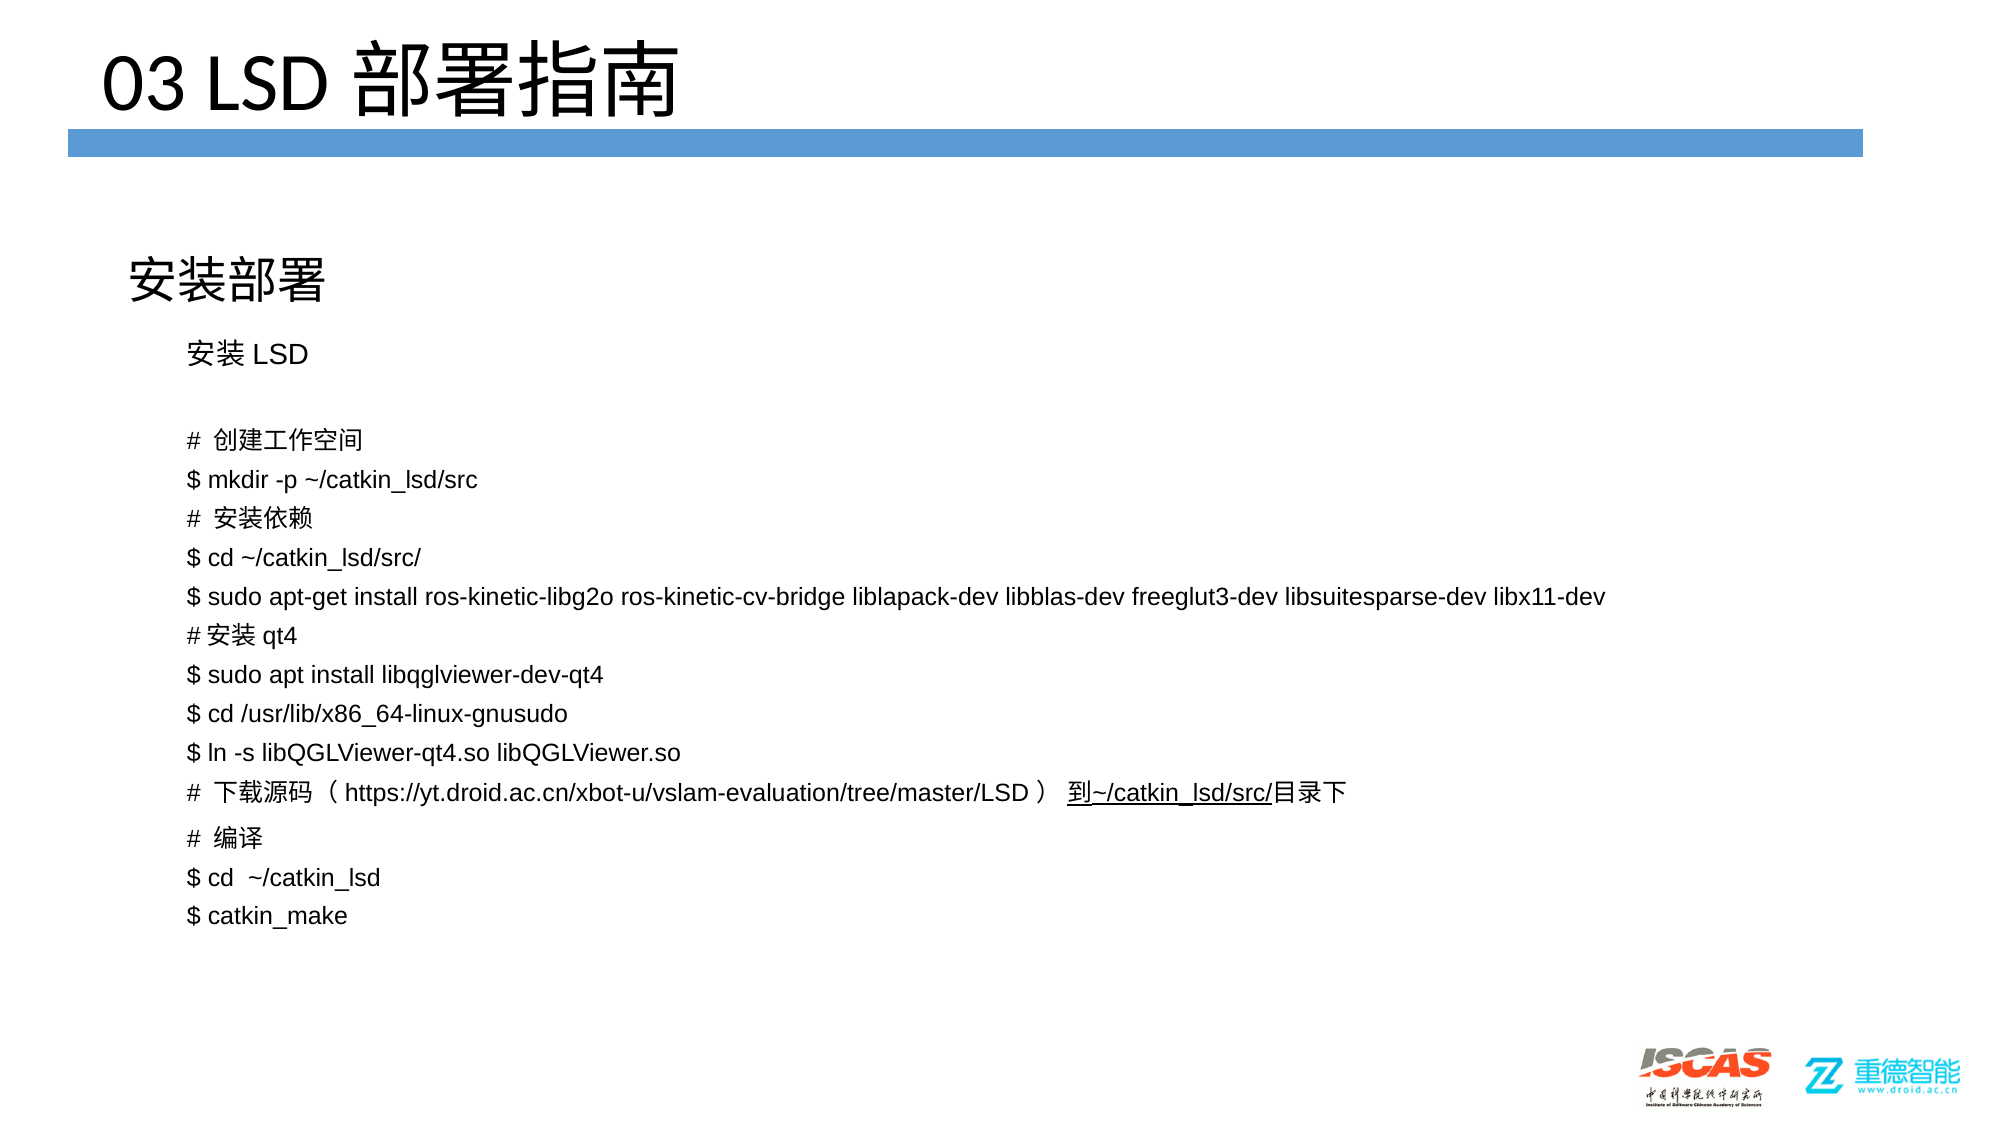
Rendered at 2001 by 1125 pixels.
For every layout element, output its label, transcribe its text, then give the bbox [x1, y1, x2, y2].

text_box 安装部署 [112, 241, 670, 316]
text_box 03 LSD部署指南 [87, 19, 706, 134]
picture [1630, 1036, 1973, 1117]
text_box [65, 126, 1866, 160]
text_box 安装LSD # 创建工作空间 $ mkdir -p ~/catkin_lsd/src # 安装依赖 $ cd ~/catkin_lsd/src/ $ sudo apt-get install ros-kinetic-libg2o ros-kinetic-cv-bridge liblapack-dev libblas-dev freeglut3-dev libsuitesparse-dev libx11-dev #安装qt4 $ sudo apt install libqglviewer-dev-qt4 $ cd /usr/lib/x86_64-linux-gnusudo $ ln -s libQGLViewer-qt4.so libQGLViewer.so # 下载源码（https://yt.droid.ac.cn/xbot-u/vslam-evaluation/tree/master/LSD） 到~/catkin_lsd/src/目录下 # 编译 $ cd ~/catkin_lsd $ catkin_make [172, 317, 1857, 938]
